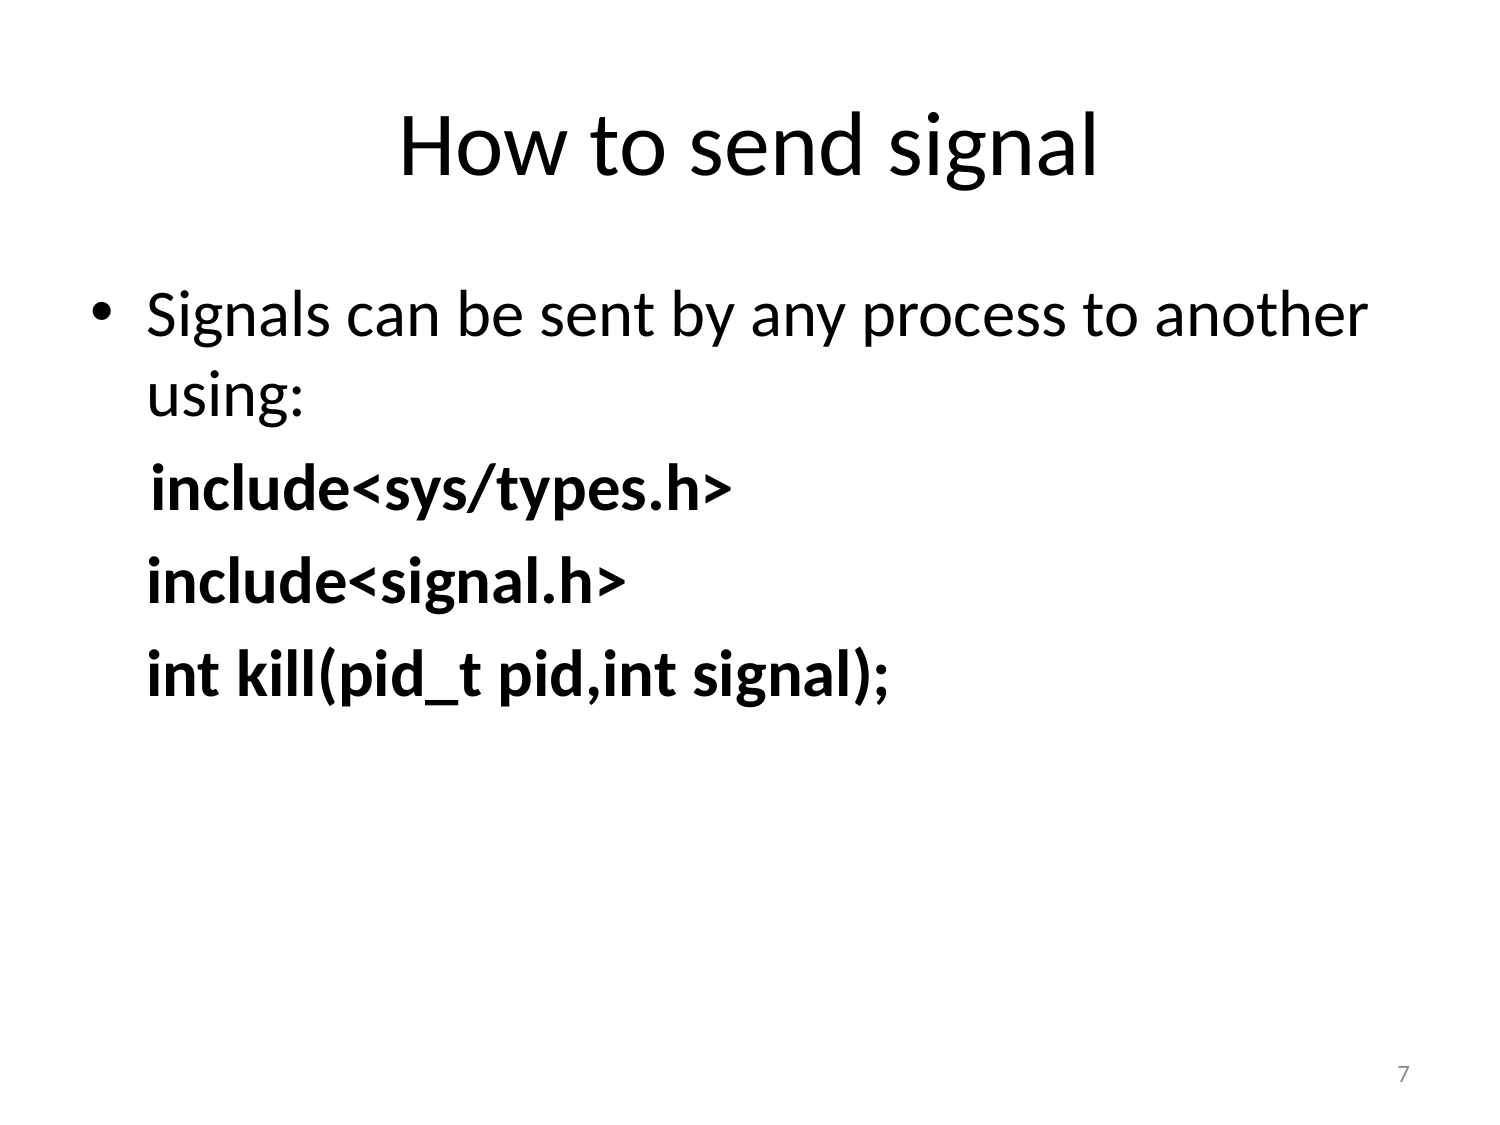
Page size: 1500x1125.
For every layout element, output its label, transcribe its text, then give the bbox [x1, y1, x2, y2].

slide_number 7 [1074, 1042, 1425, 1103]
list Signals can be sent by any process to another using: include<sys/types.h> include<signal.h> int kill(pid_t pid,int signal); [75, 262, 1425, 1005]
title How to send signal [75, 45, 1425, 233]
